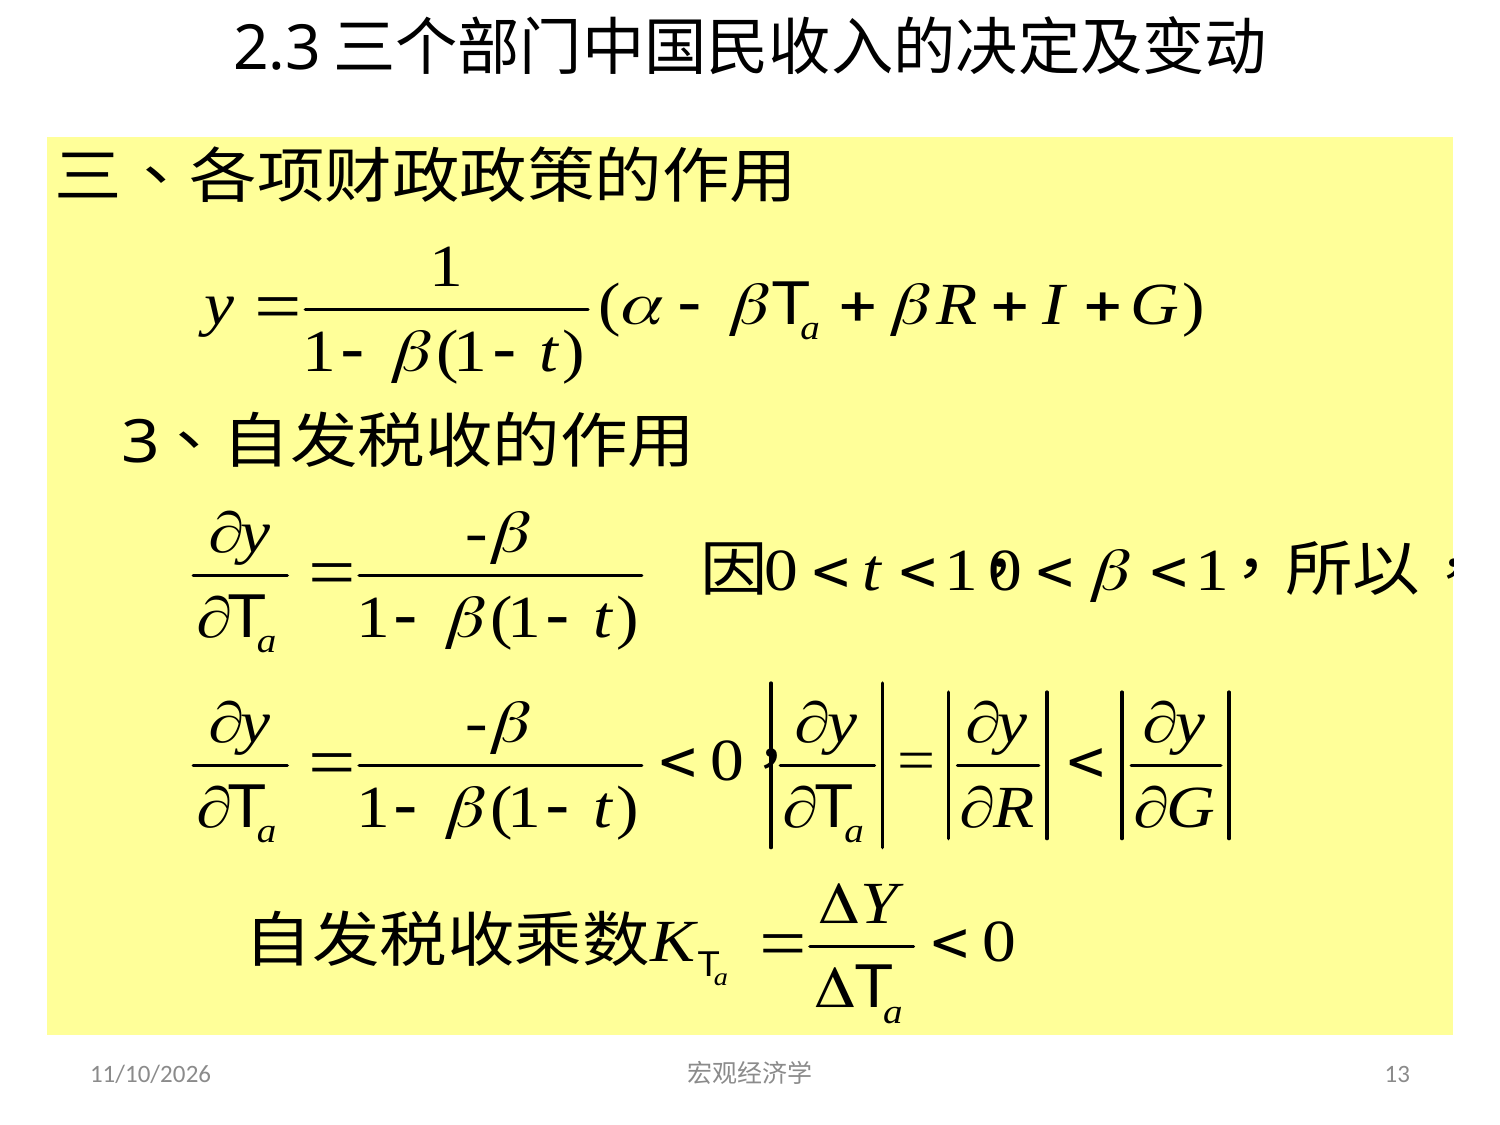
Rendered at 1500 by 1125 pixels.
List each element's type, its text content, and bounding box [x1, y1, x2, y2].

footer 宏观经济学 [512, 1045, 988, 1103]
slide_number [75, 1045, 425, 1103]
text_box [46, 136, 1454, 1036]
title 2.3三个部门中国民收入的决定及变动 [0, 0, 1500, 90]
slide_number 13 [1074, 1045, 1425, 1103]
